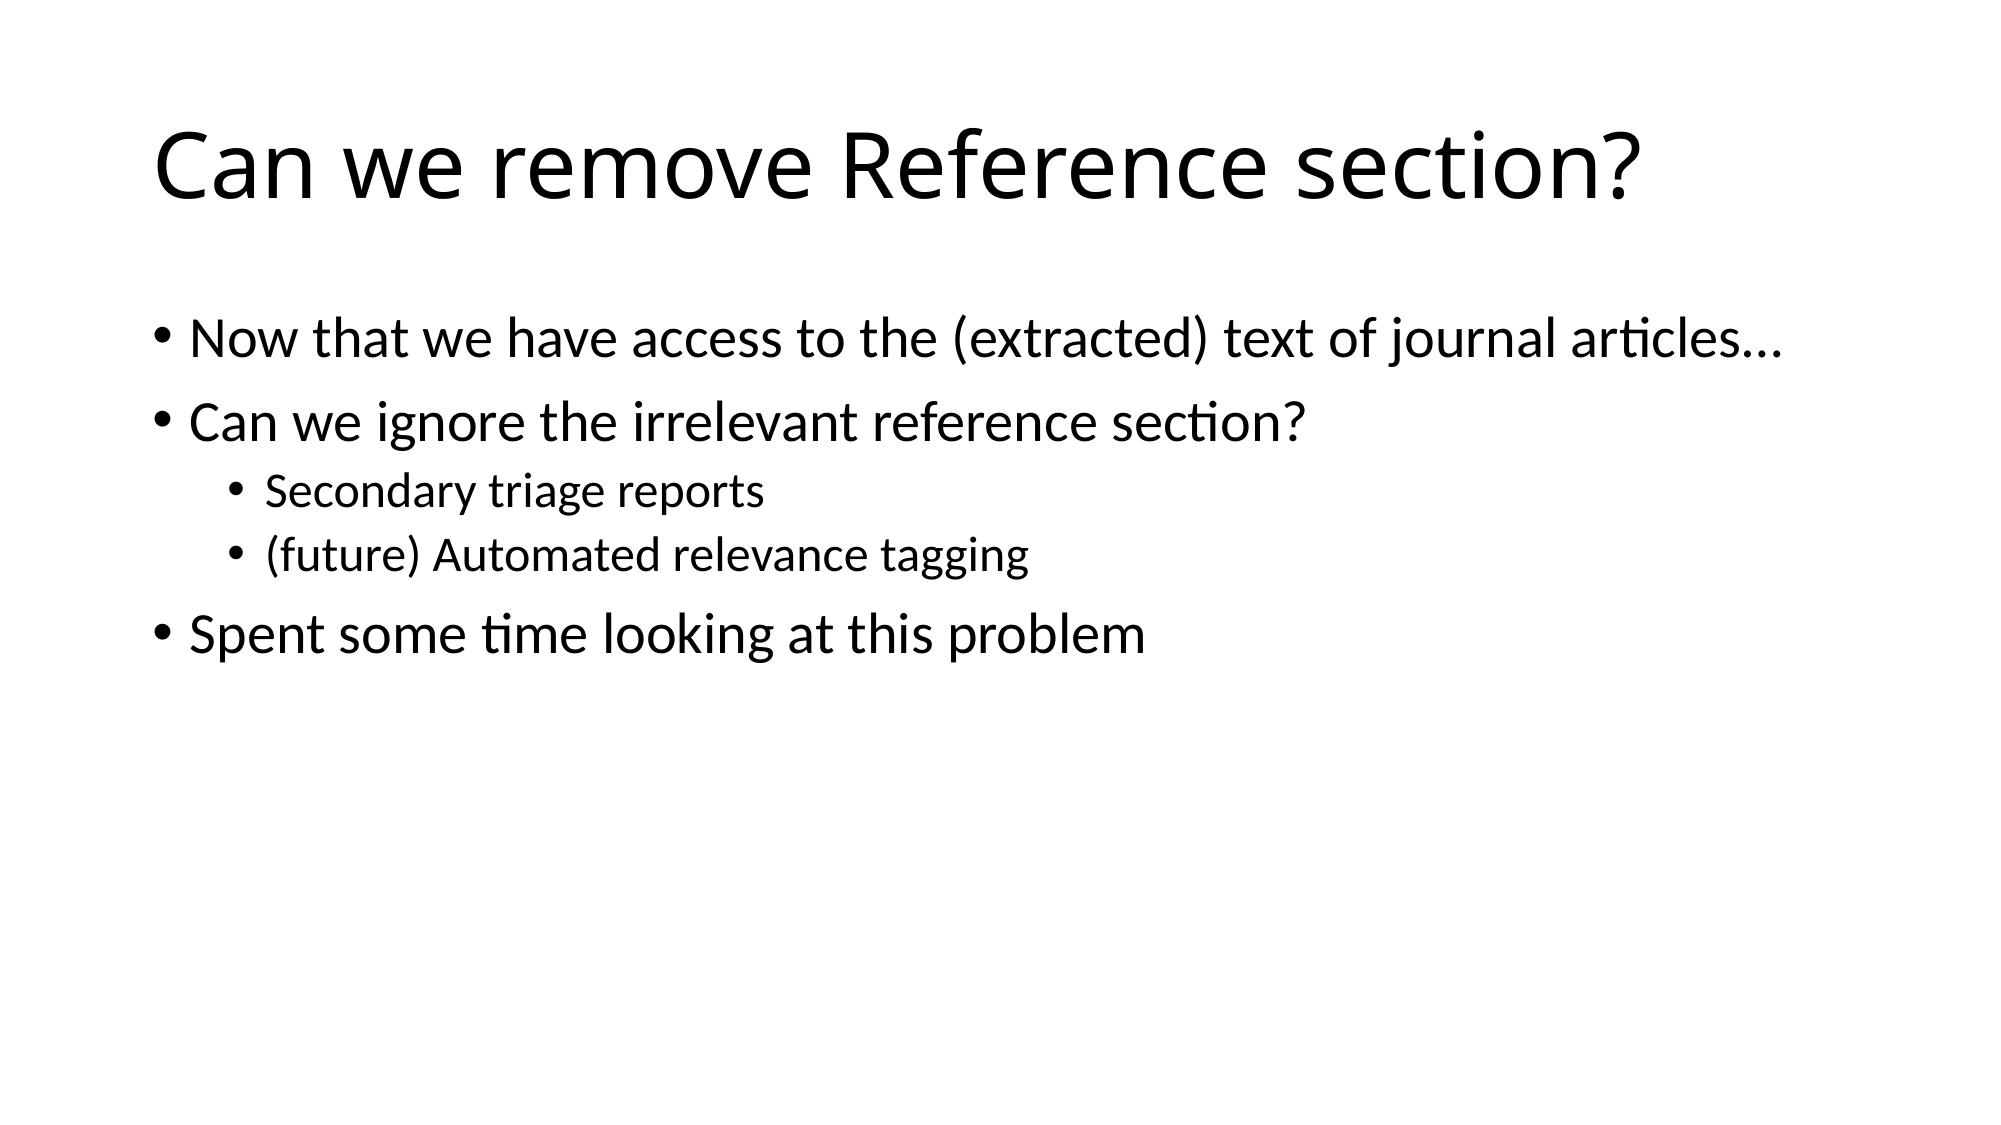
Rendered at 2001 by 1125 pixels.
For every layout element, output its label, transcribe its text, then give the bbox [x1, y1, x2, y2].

title Can we remove Reference section? [137, 59, 1863, 278]
list Now that we have access to the (extracted) text of journal articles… Can we ignore the irrelevant reference section? Secondary triage reports (future) Automated relevance tagging Spent some time looking at this problem [137, 299, 1863, 1014]
